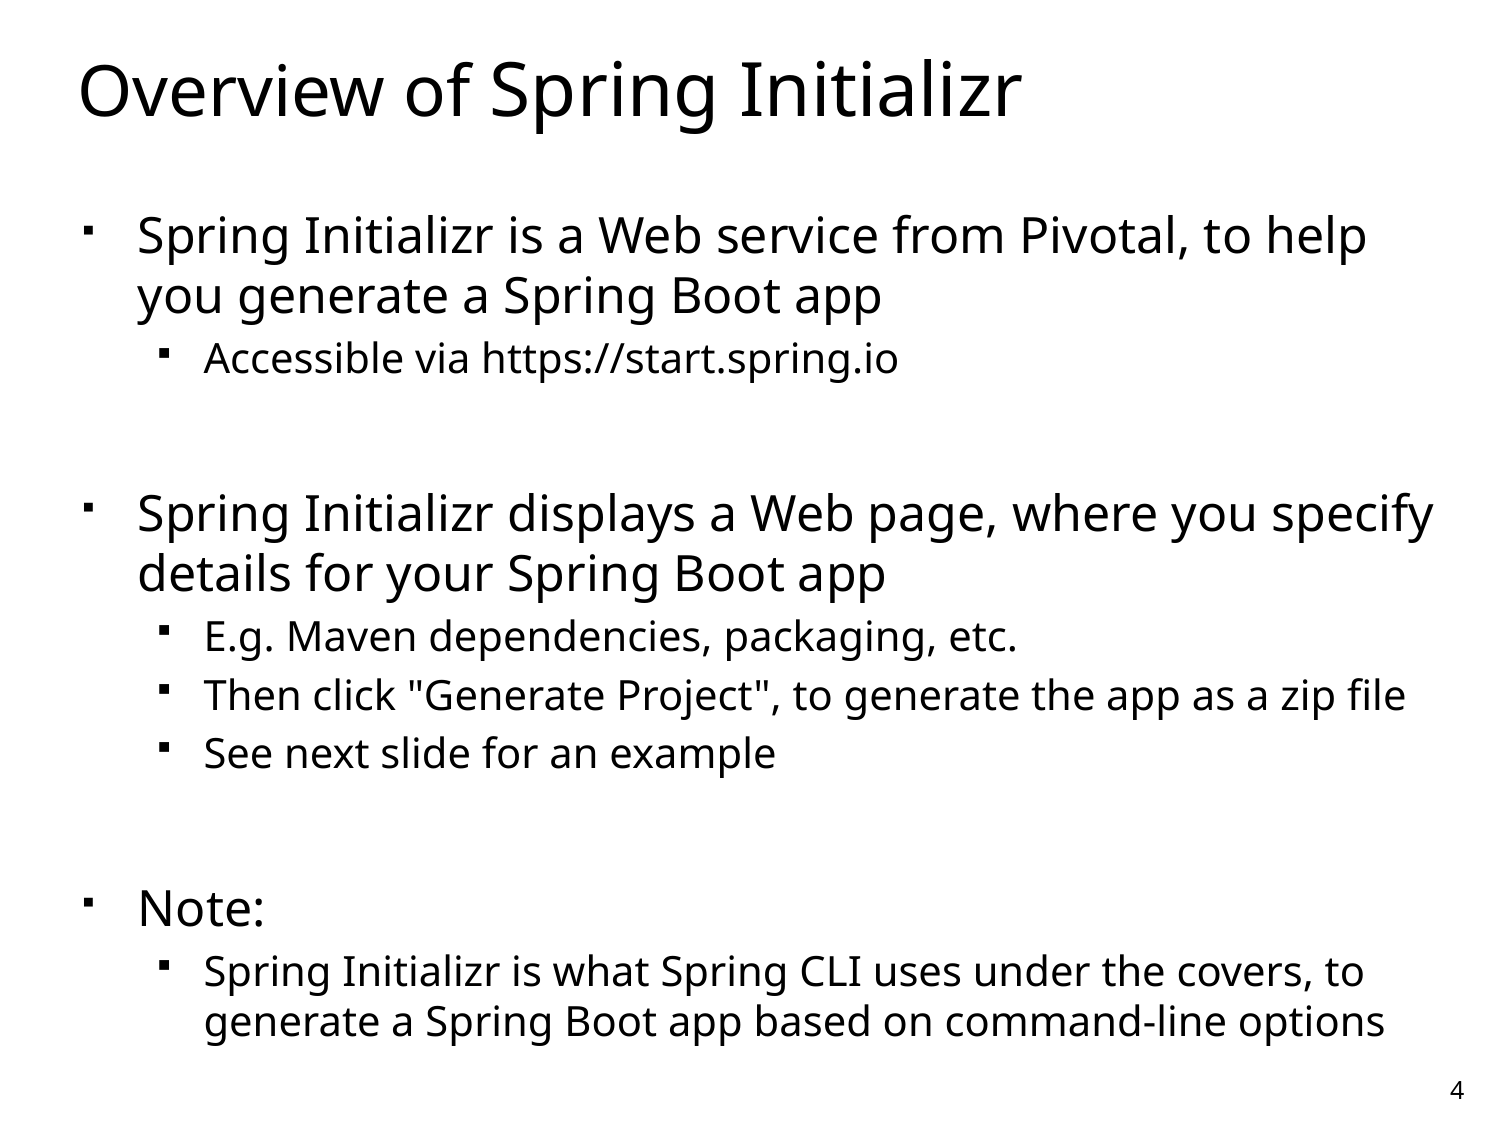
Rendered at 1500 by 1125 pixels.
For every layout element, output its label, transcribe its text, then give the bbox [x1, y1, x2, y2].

title Overview of Spring Initializr [61, 24, 1465, 139]
footer 4 [1417, 1040, 1497, 1117]
list Spring Initializr is a Web service from Pivotal, to help you generate a Spring Boot app Accessible via https://start.spring.io Spring Initializr displays a Web page, where you specify details for your Spring Boot app E.g. Maven dependencies, packaging, etc. Then click "Generate Project", to generate the app as a zip file See next slide for an example Note: Spring Initializr is what Spring CLI uses under the covers, to generate a Spring Boot app based on command-line options [66, 196, 1460, 1007]
